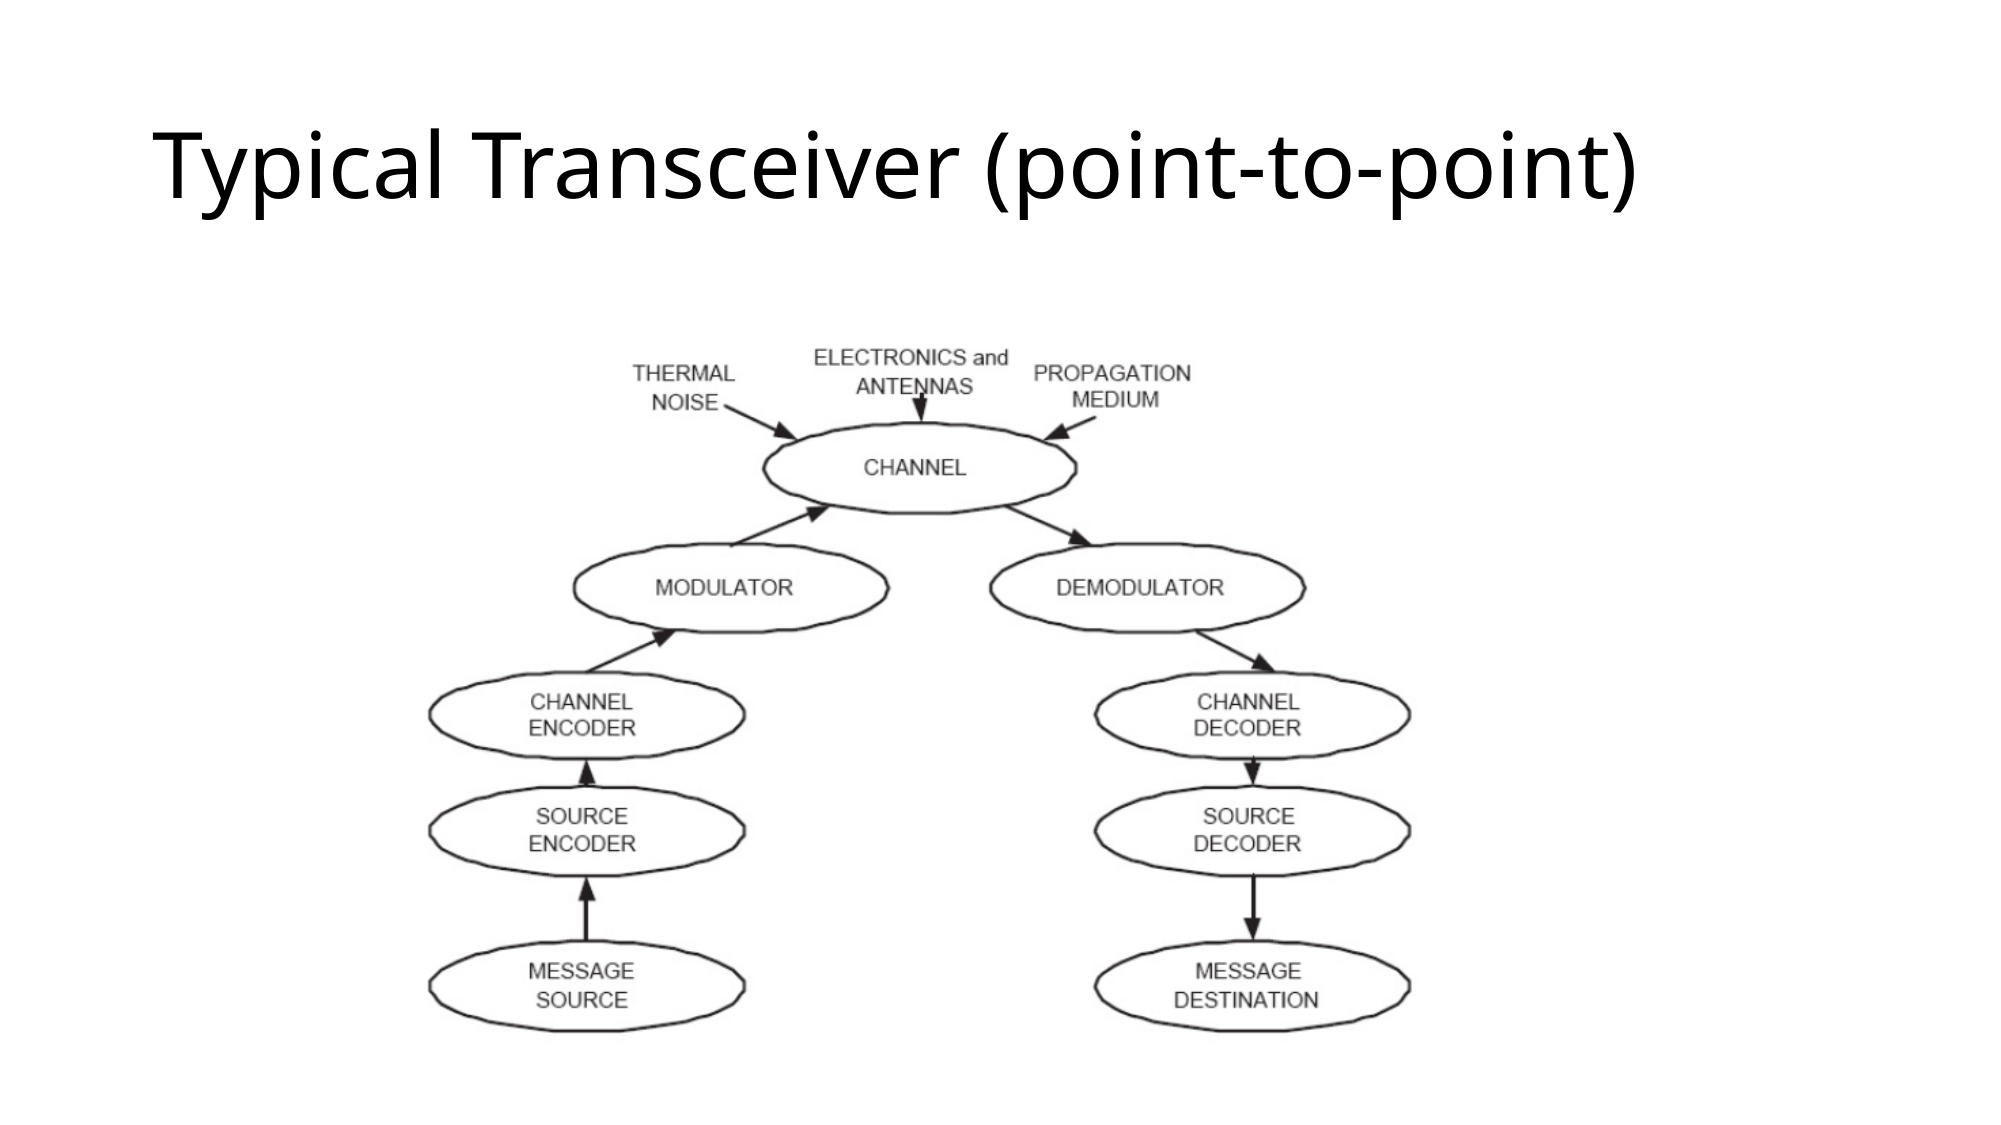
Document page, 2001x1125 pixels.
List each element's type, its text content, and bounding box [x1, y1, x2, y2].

title Typical Transceiver (point-to-point) [137, 59, 1863, 278]
picture [409, 301, 1498, 1083]
